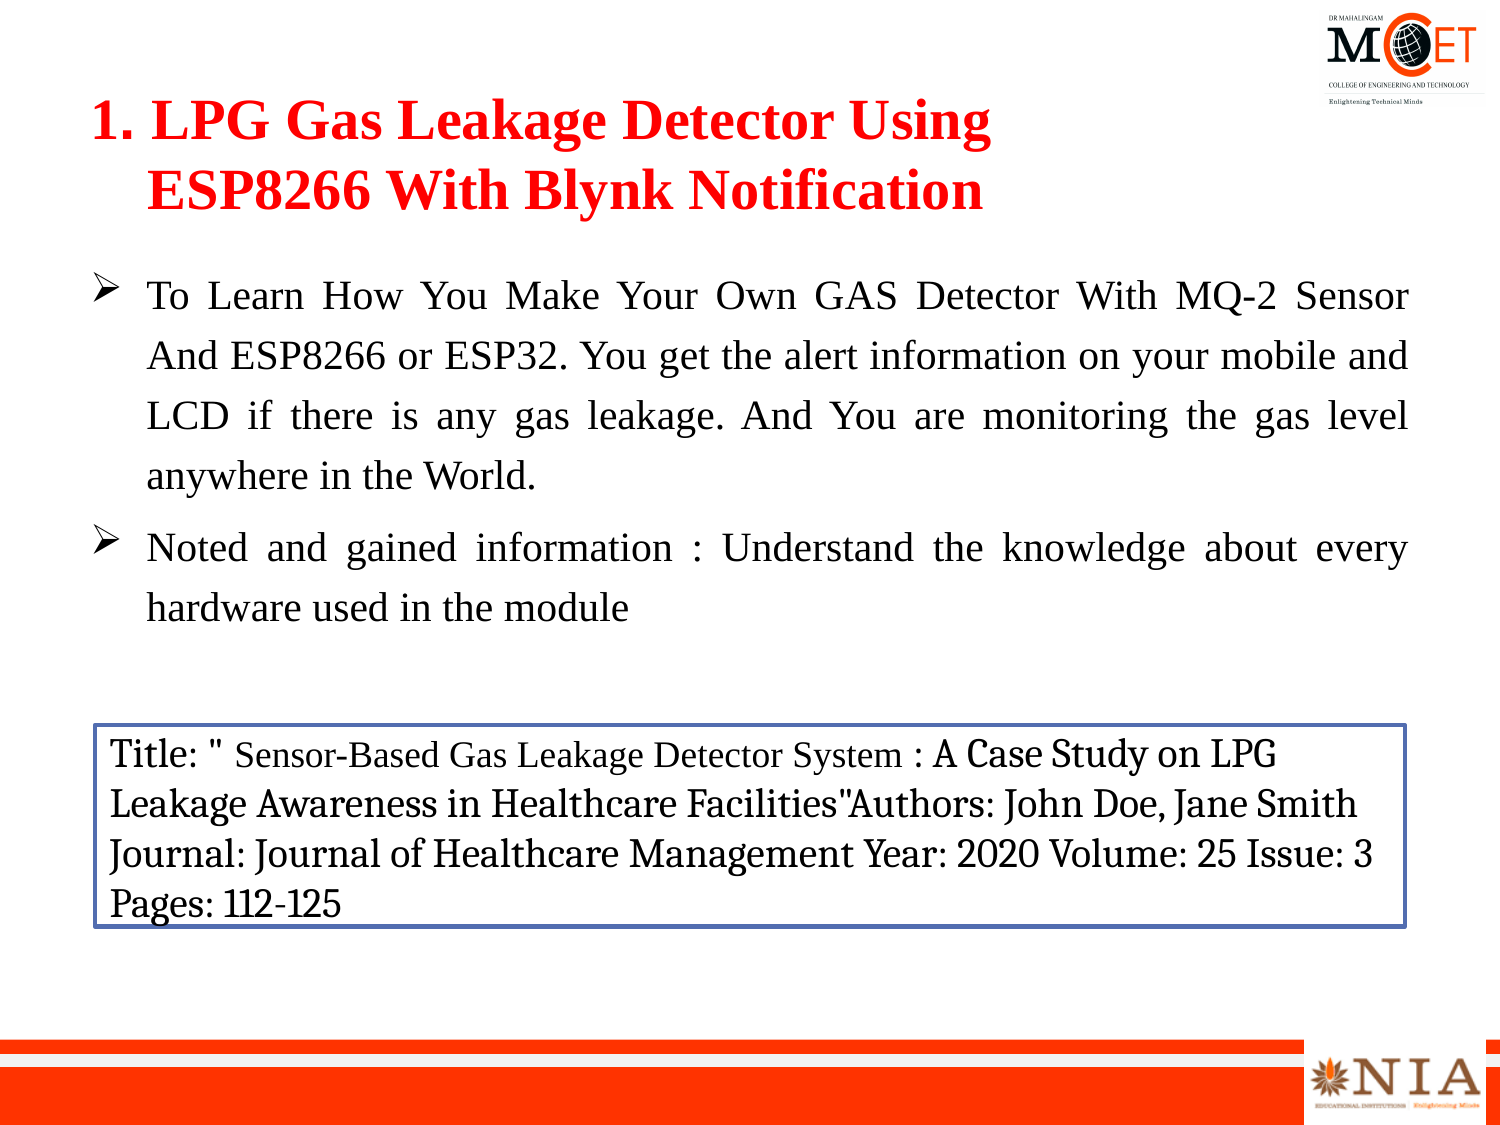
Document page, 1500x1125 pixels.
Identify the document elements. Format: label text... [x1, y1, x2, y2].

picture [1304, 1039, 1486, 1125]
title 1. LPG Gas Leakage Detector Using ESP8266 With Blynk Notification [74, 44, 1426, 188]
picture [1319, 10, 1486, 107]
text_box Title: " Sensor-Based Gas Leakage Detector System : A Case Study on LPG Leakage Awareness in Healthcare Facilities"Authors: John Doe, Jane Smith Journal: Journal of Healthcare Management Year: 2020 Volume: 25 Issue: 3 Pages: 112-125 [93, 723, 1407, 929]
list To Learn How You Make Your Own GAS Detector With MQ-2 Sensor And ESP8266 or ESP32. You get the alert information on your mobile and LCD if there is any gas leakage. And You are monitoring the gas level anywhere in the World. Noted and gained information : Understand the knowledge about every hardware used in the module [74, 249, 1426, 713]
